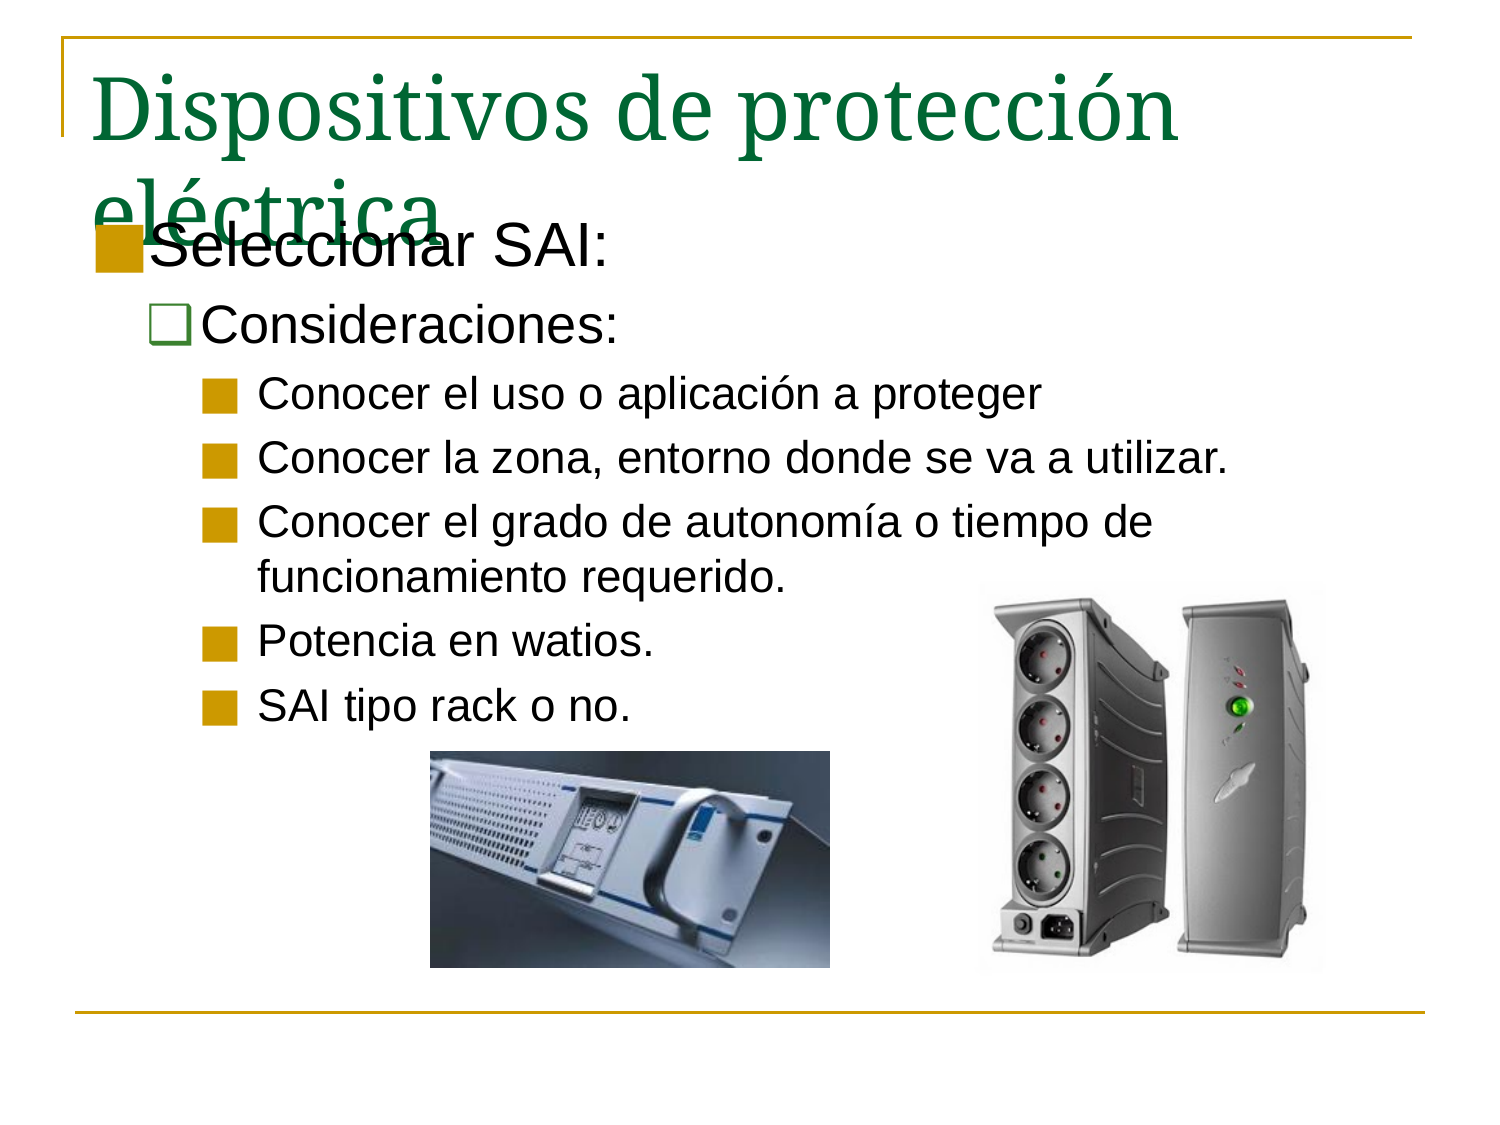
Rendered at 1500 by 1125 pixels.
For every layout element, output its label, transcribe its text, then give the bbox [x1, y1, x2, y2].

title Dispositivos de protección eléctrica [75, 45, 1425, 233]
picture [950, 573, 1365, 988]
list Seleccionar SAI: Consideraciones: Conocer el uso o aplicación a proteger Conocer la zona, entorno donde se va a utilizar. Conocer el grado de autonomía o tiempo de funcionamiento requerido. Potencia en watios. SAI tipo rack o no. [75, 196, 1388, 940]
picture [430, 751, 830, 968]
